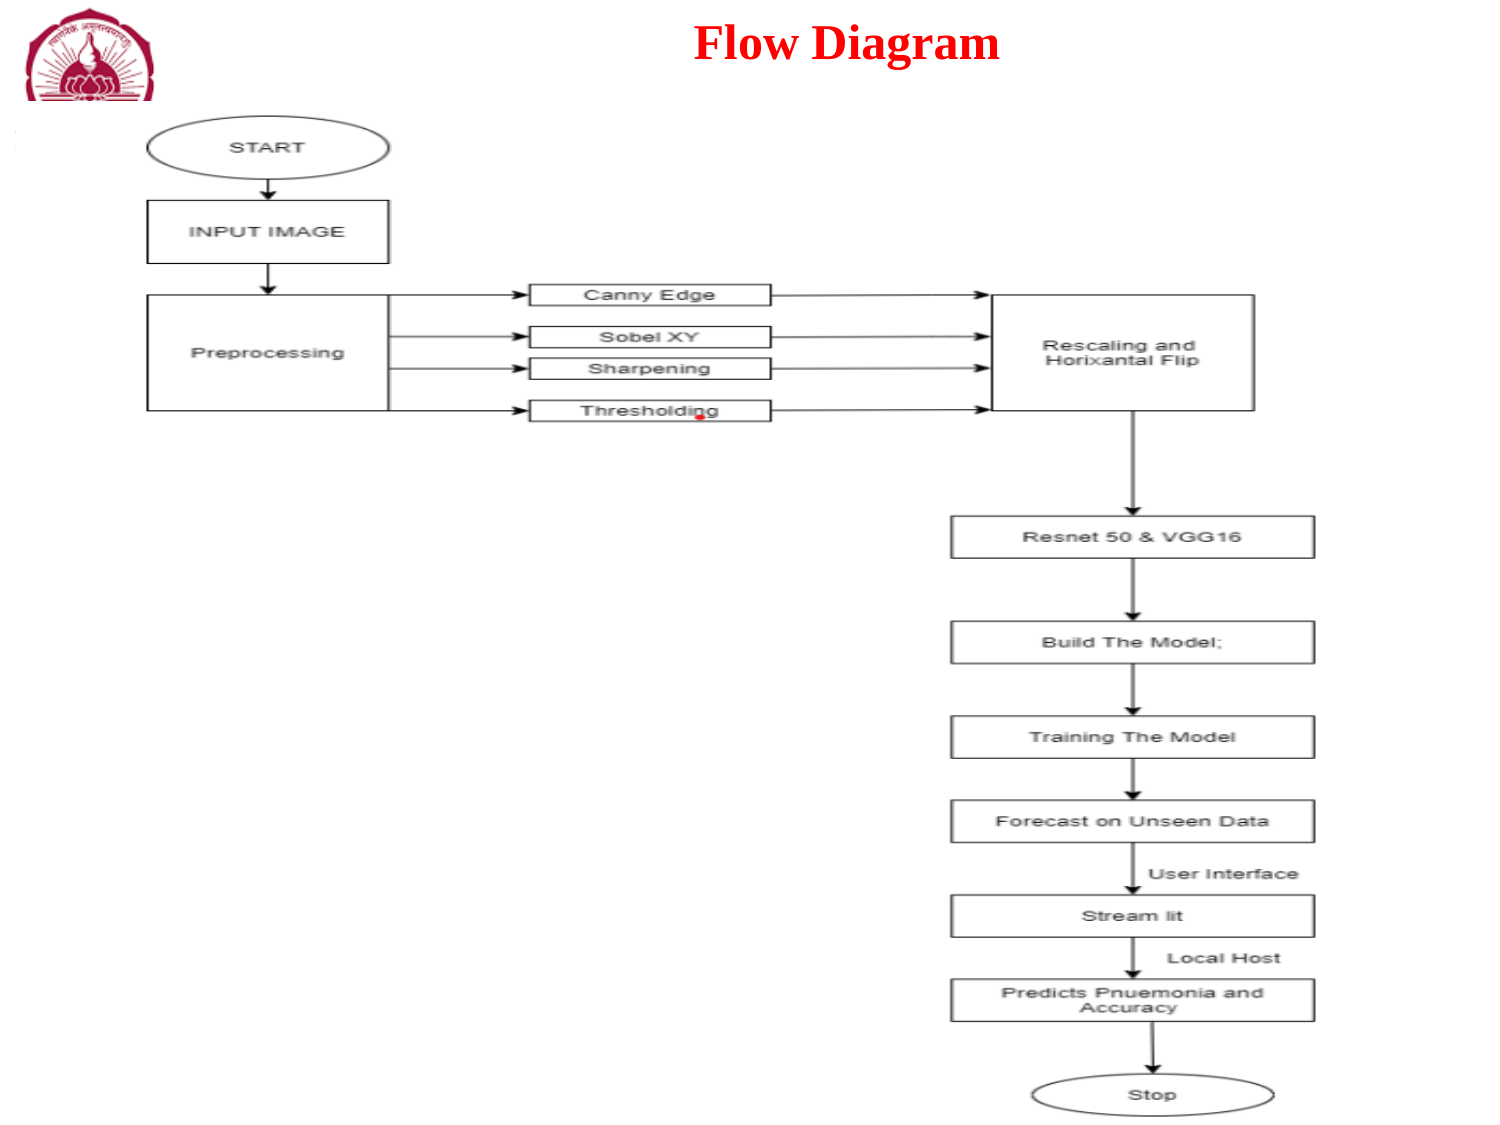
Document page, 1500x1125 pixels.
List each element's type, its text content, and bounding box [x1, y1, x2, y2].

picture [0, 6, 1500, 1125]
text_box Flow Diagram [171, 0, 1372, 99]
